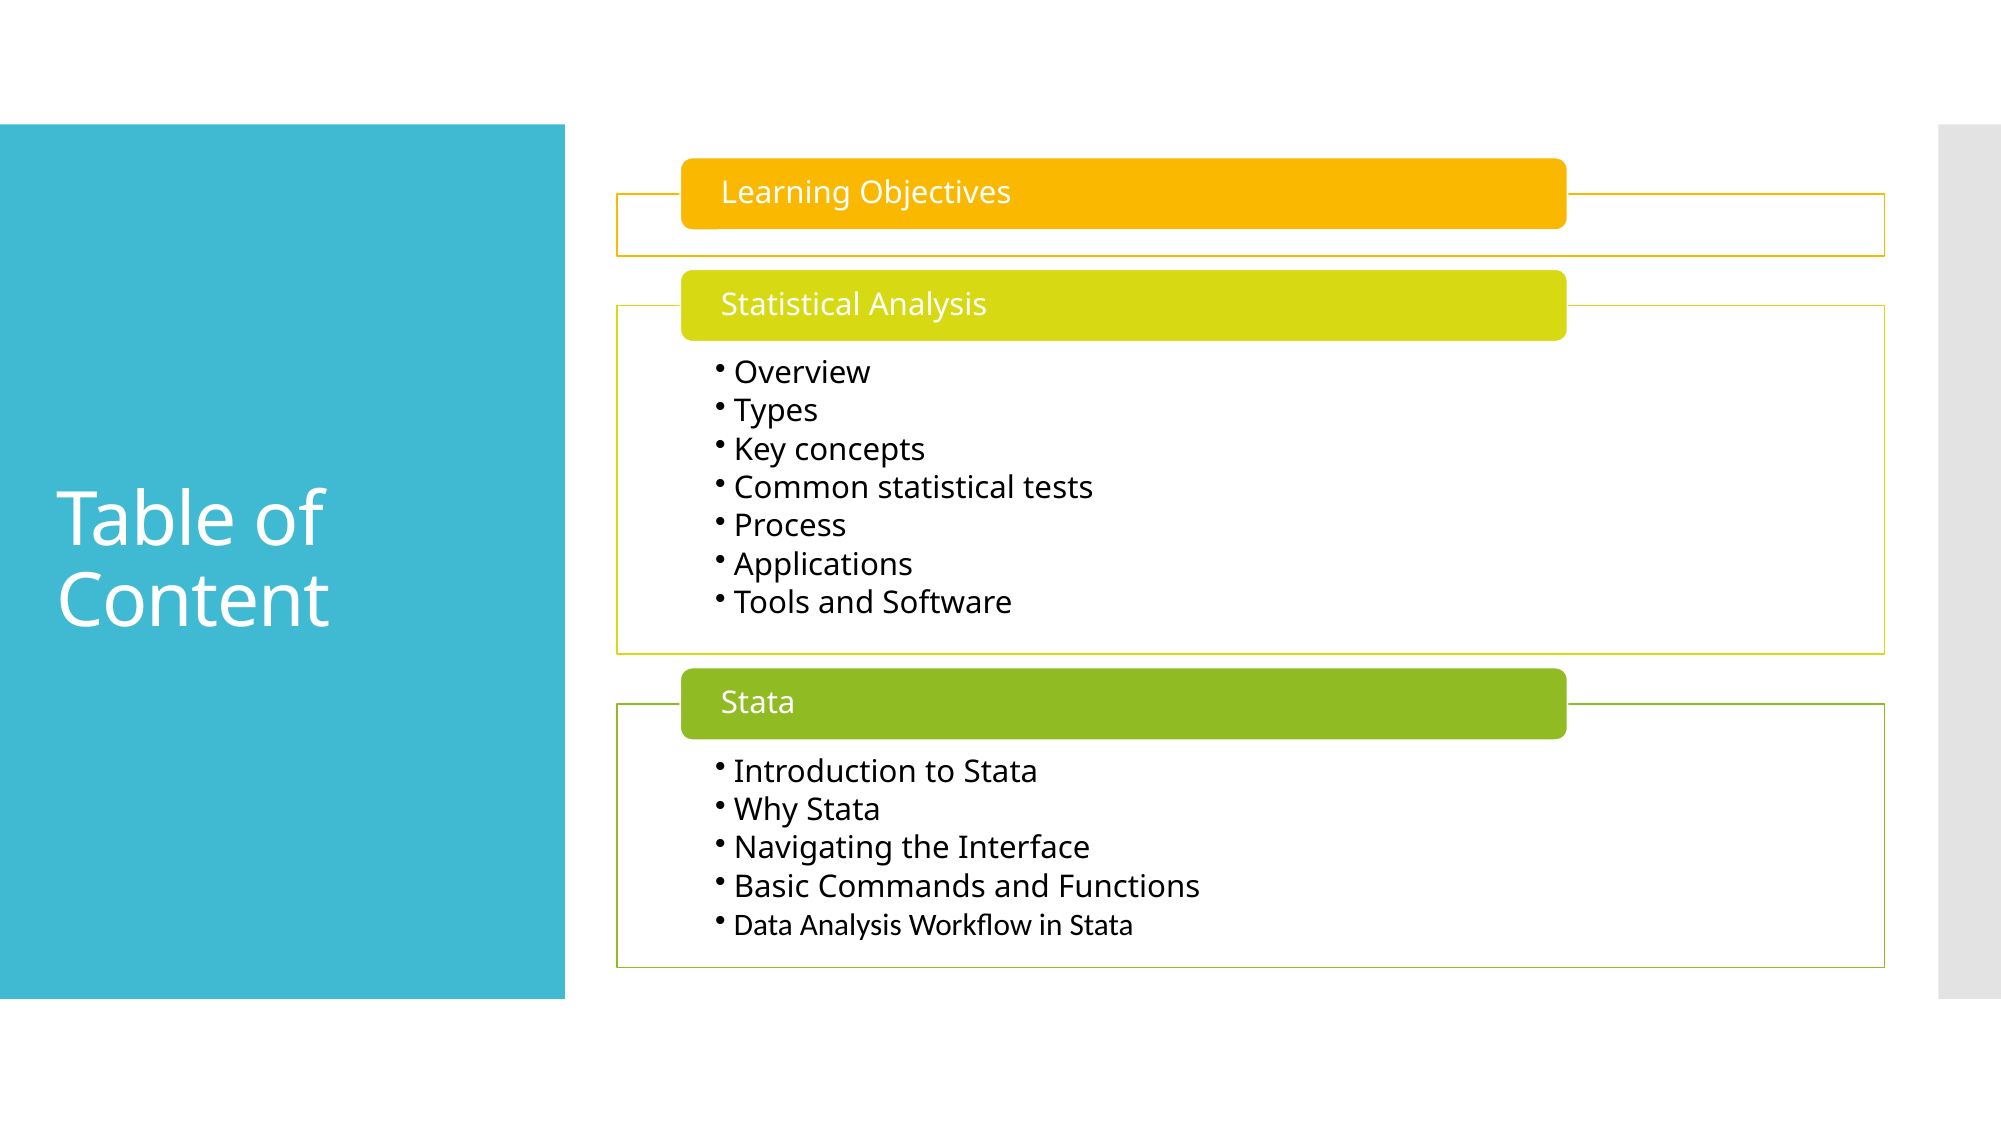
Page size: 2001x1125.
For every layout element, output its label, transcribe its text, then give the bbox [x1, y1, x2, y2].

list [616, 145, 1885, 980]
title Table of Content [41, 184, 525, 940]
